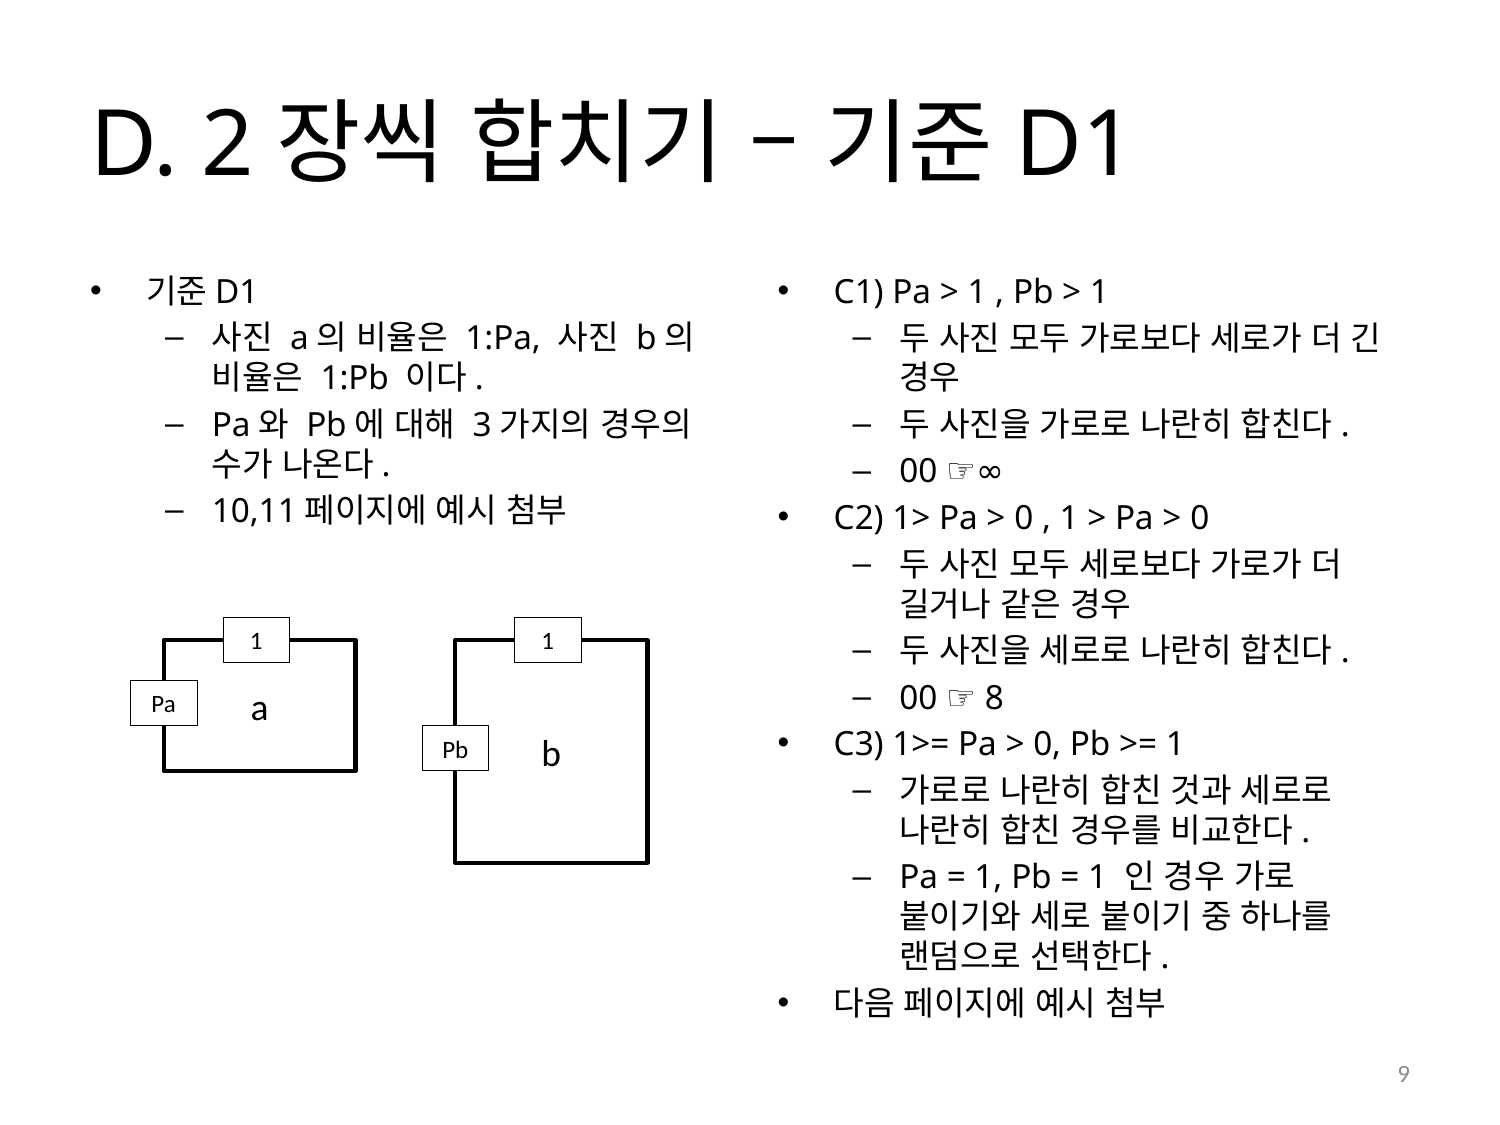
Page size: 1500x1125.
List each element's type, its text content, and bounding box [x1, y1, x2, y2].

text_box b [453, 638, 650, 865]
text_box Pb [420, 724, 491, 772]
text_box a [162, 638, 358, 773]
text_box Pa [128, 678, 199, 727]
title D. 2장씩 합치기 – 기준D1 [75, 45, 1425, 233]
list C1) Pa > 1 , Pb > 1 두 사진 모두 가로보다 세로가 더 긴 경우 두 사진을 가로로 나란히 합친다. 00 ☞∞ C2) 1> Pa > 0 , 1 > Pa > 0 두 사진 모두 세로보다 가로가 더 길거나 같은 경우 두 사진을 세로로 나란히 합친다. 00 ☞ 8 C3) 1>= Pa > 0, Pb >= 1 가로로 나란히 합친 것과 세로로 나란히 합친 경우를 비교한다. Pa = 1, Pb = 1 인 경우 가로 붙이기와 세로 붙이기 중 하나를 랜덤으로 선택한다. 다음 페이지에 예시 첨부 [762, 262, 1425, 1103]
text_box 1 [512, 615, 583, 664]
text_box 1 [221, 615, 292, 664]
list 기준D1 사진 a의 비율은 1:Pa, 사진 b의 비율은 1:Pb 이다. Pa와 Pb에 대해 3가지의 경우의 수가 나온다. 10,11페이지에 예시 첨부 [75, 262, 738, 659]
slide_number 9 [1074, 1042, 1425, 1103]
